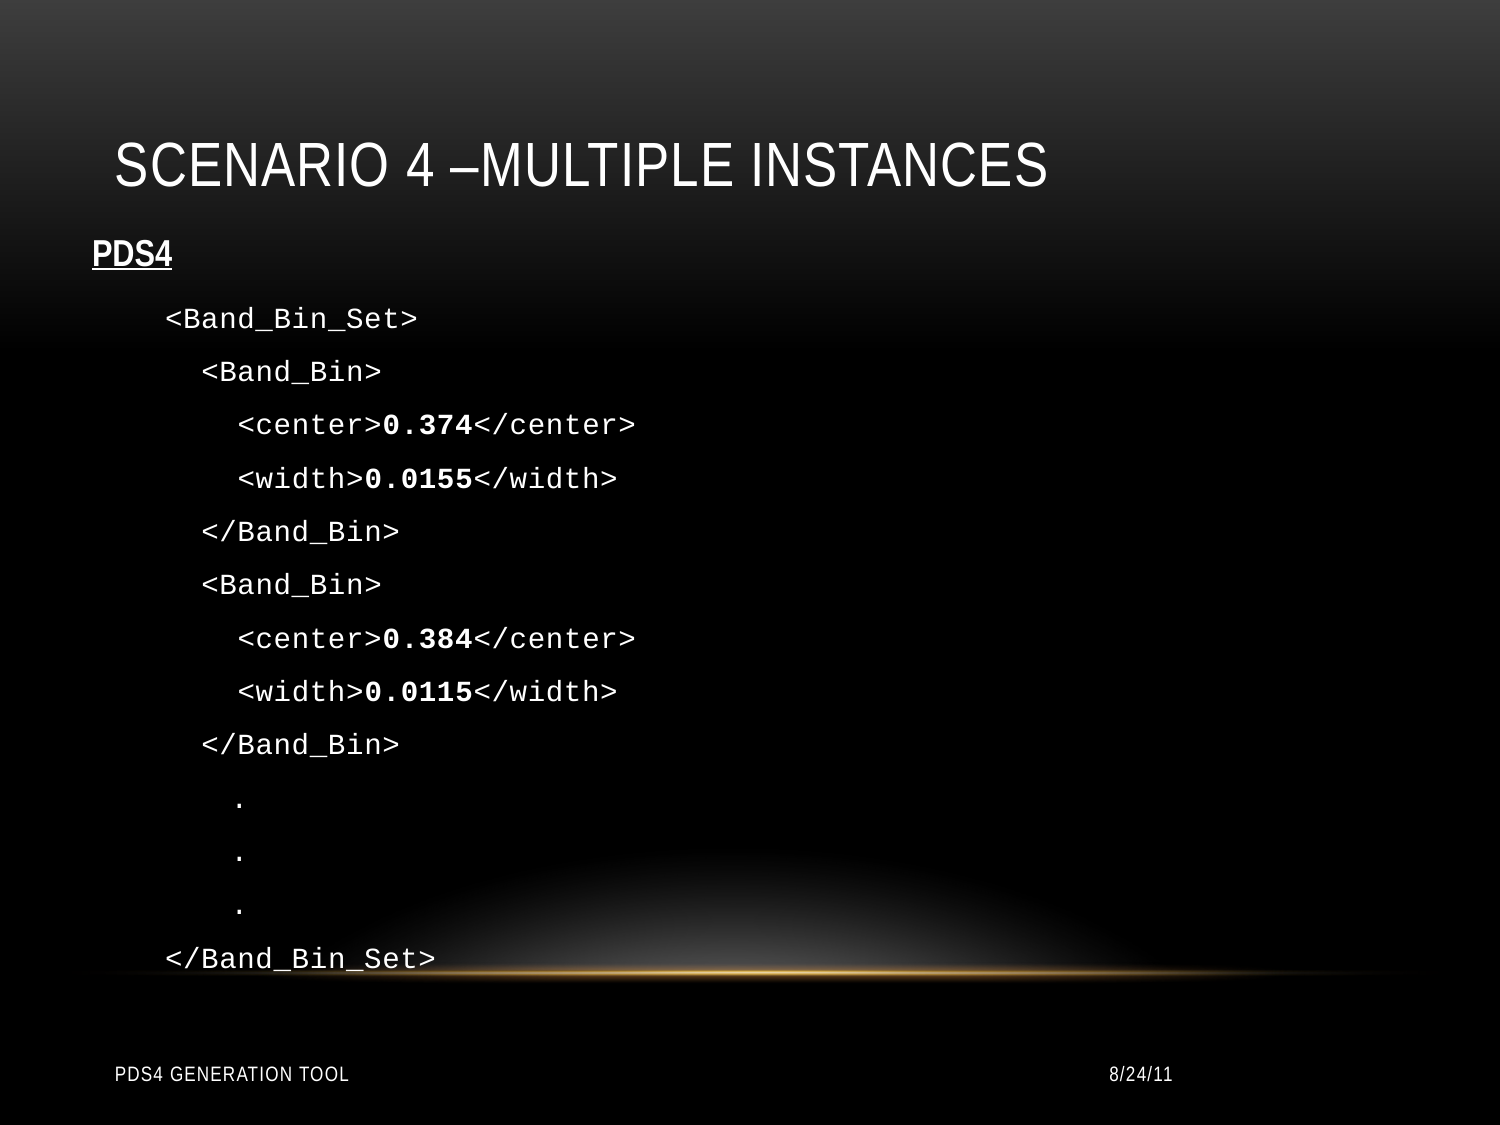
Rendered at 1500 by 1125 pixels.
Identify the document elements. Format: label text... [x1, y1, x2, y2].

list <Band_Bin_Set> <Band_Bin> <center>0.374</center> <width>0.0155</width> </Band_Bin> <Band_Bin> <center>0.384</center> <width>0.0115</width> </Band_Bin> . . . </Band_Bin_Set> [150, 291, 1500, 1122]
text_box PDS4 [77, 221, 188, 281]
footer PDS4 Generation Tool [99, 1042, 575, 1103]
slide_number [937, 1042, 1188, 1103]
title SCENARIO 4 –multiple instances [99, 19, 1400, 207]
picture [0, 0, 1500, 1125]
